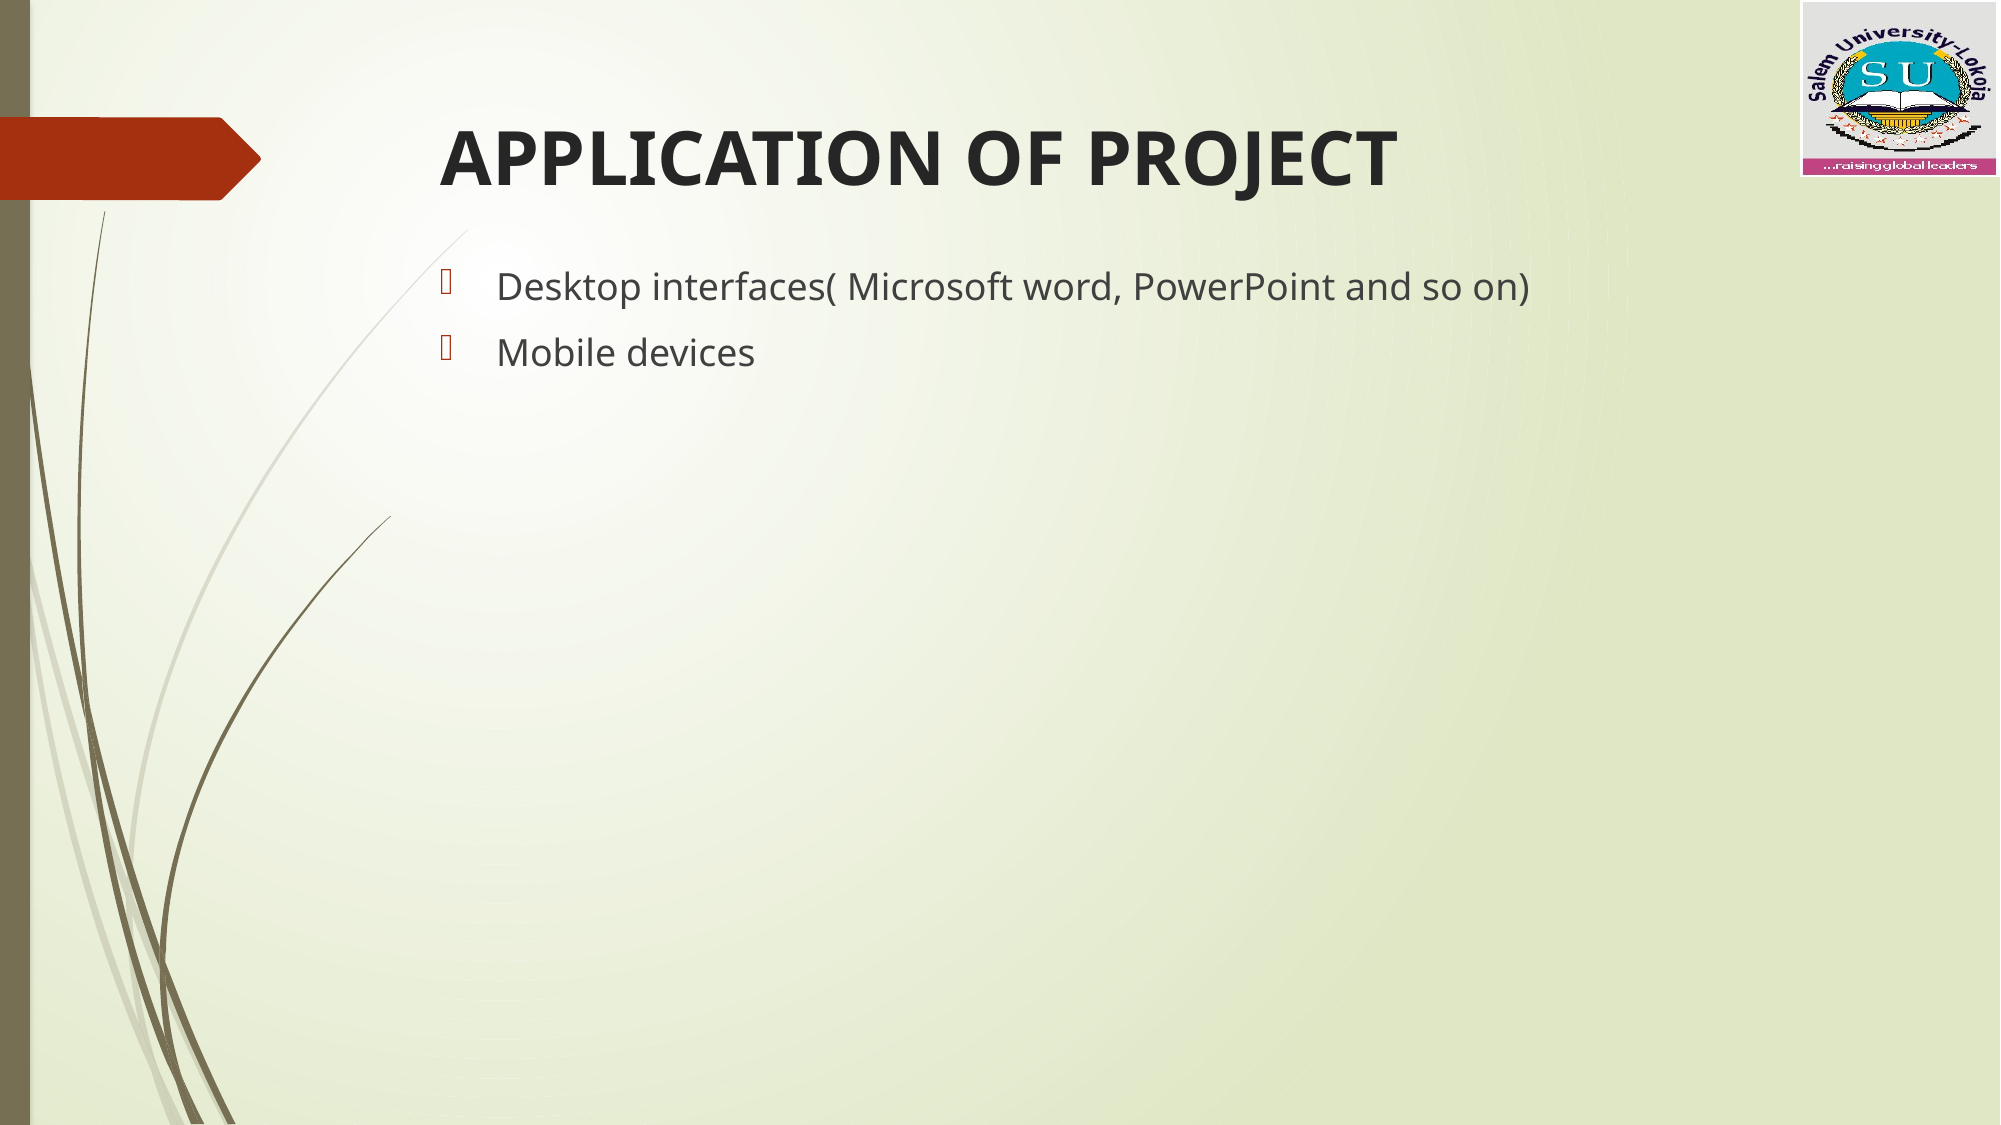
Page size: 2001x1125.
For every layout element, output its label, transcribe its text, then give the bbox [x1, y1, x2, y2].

title APPLICATION OF PROJECT [425, 102, 1888, 255]
picture [1799, 0, 2000, 177]
list Desktop interfaces( Microsoft word, PowerPoint and so on) Mobile devices [424, 255, 1888, 970]
